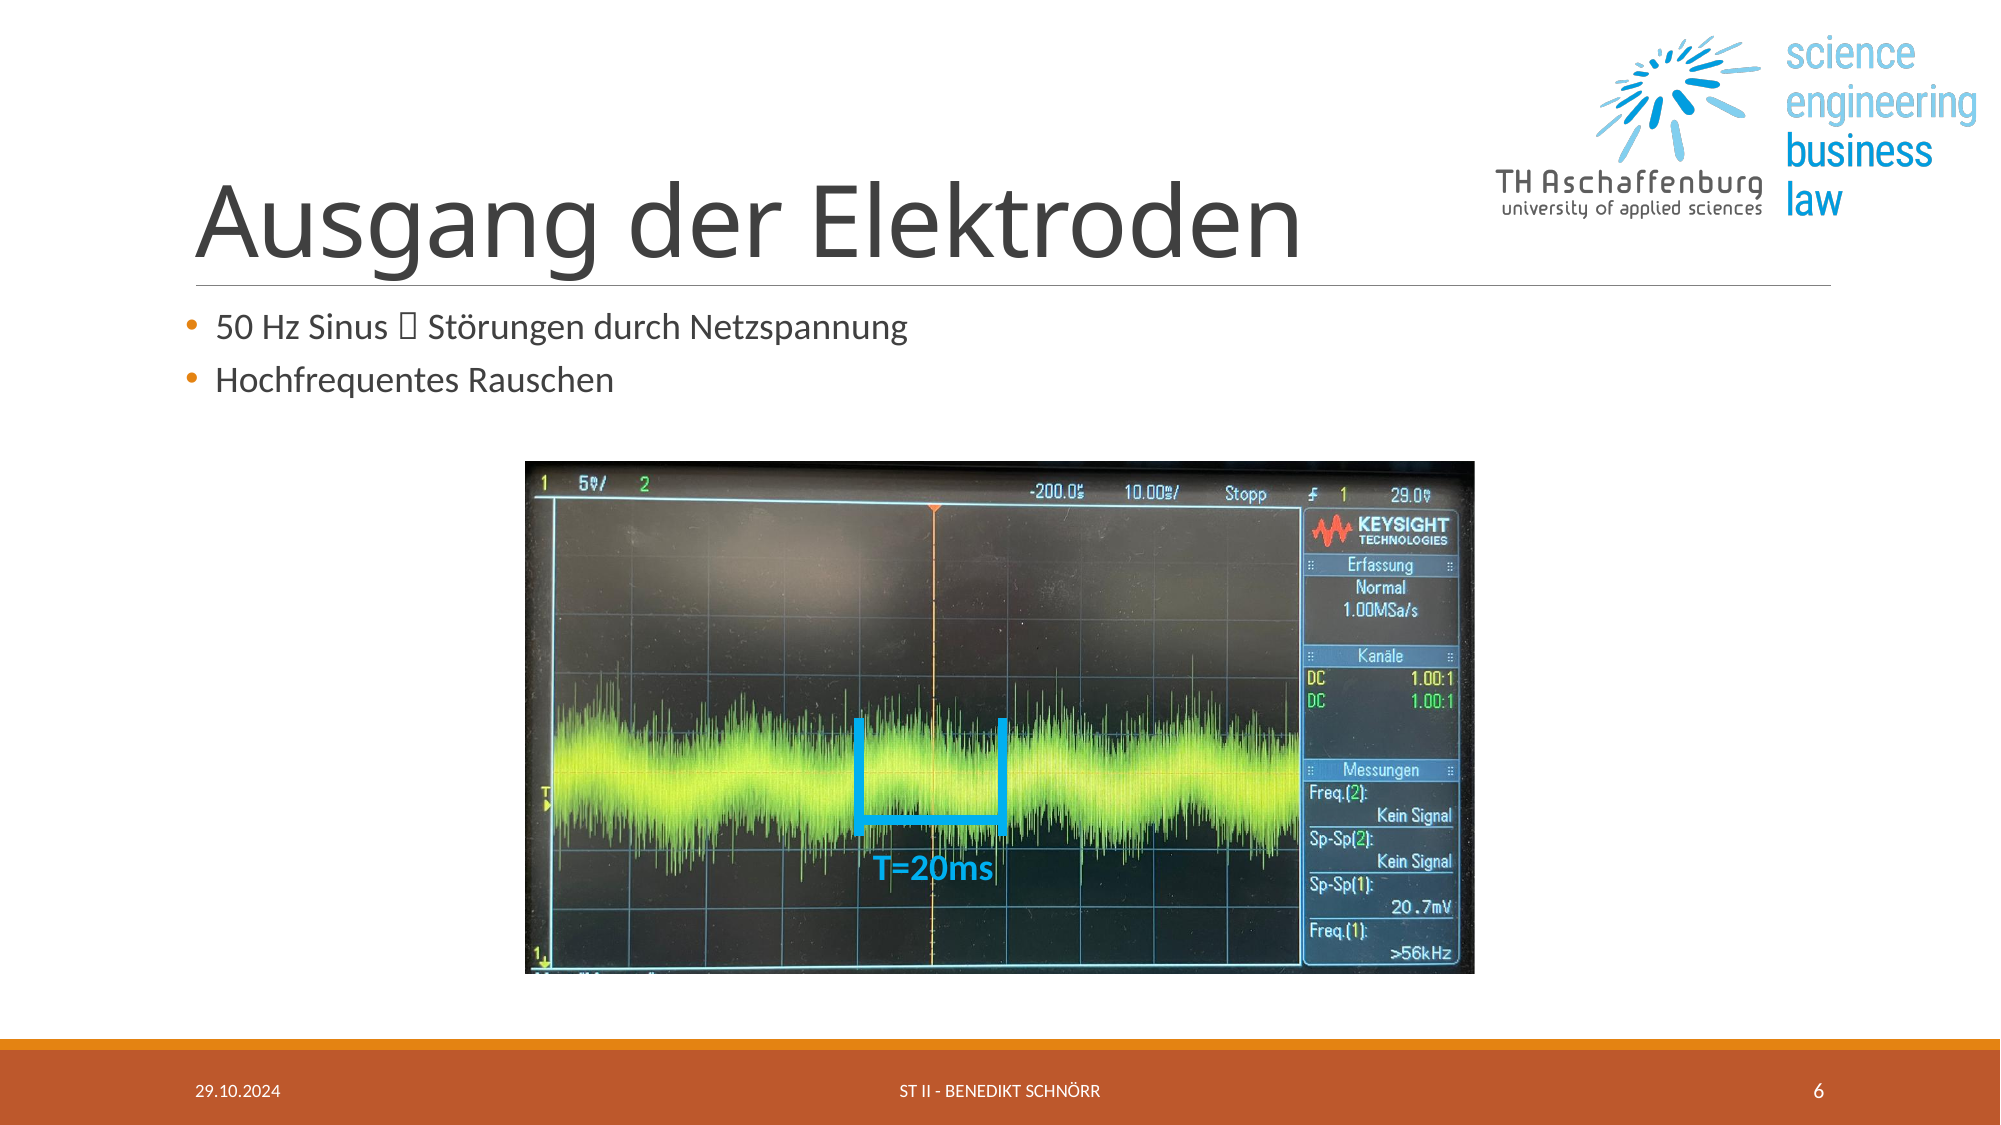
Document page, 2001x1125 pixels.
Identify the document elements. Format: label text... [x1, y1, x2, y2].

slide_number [180, 1059, 586, 1120]
slide_number 6 [1624, 1059, 1840, 1120]
footer ST II - Benedikt Schnörr [604, 1059, 1396, 1120]
title Ausgang der Elektroden [180, 47, 1830, 285]
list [524, 461, 1476, 974]
picture [1488, 25, 1985, 224]
text_box 50 Hz Sinus  Störungen durch Netzspannung Hochfrequentes Rauschen [137, 299, 1863, 1014]
